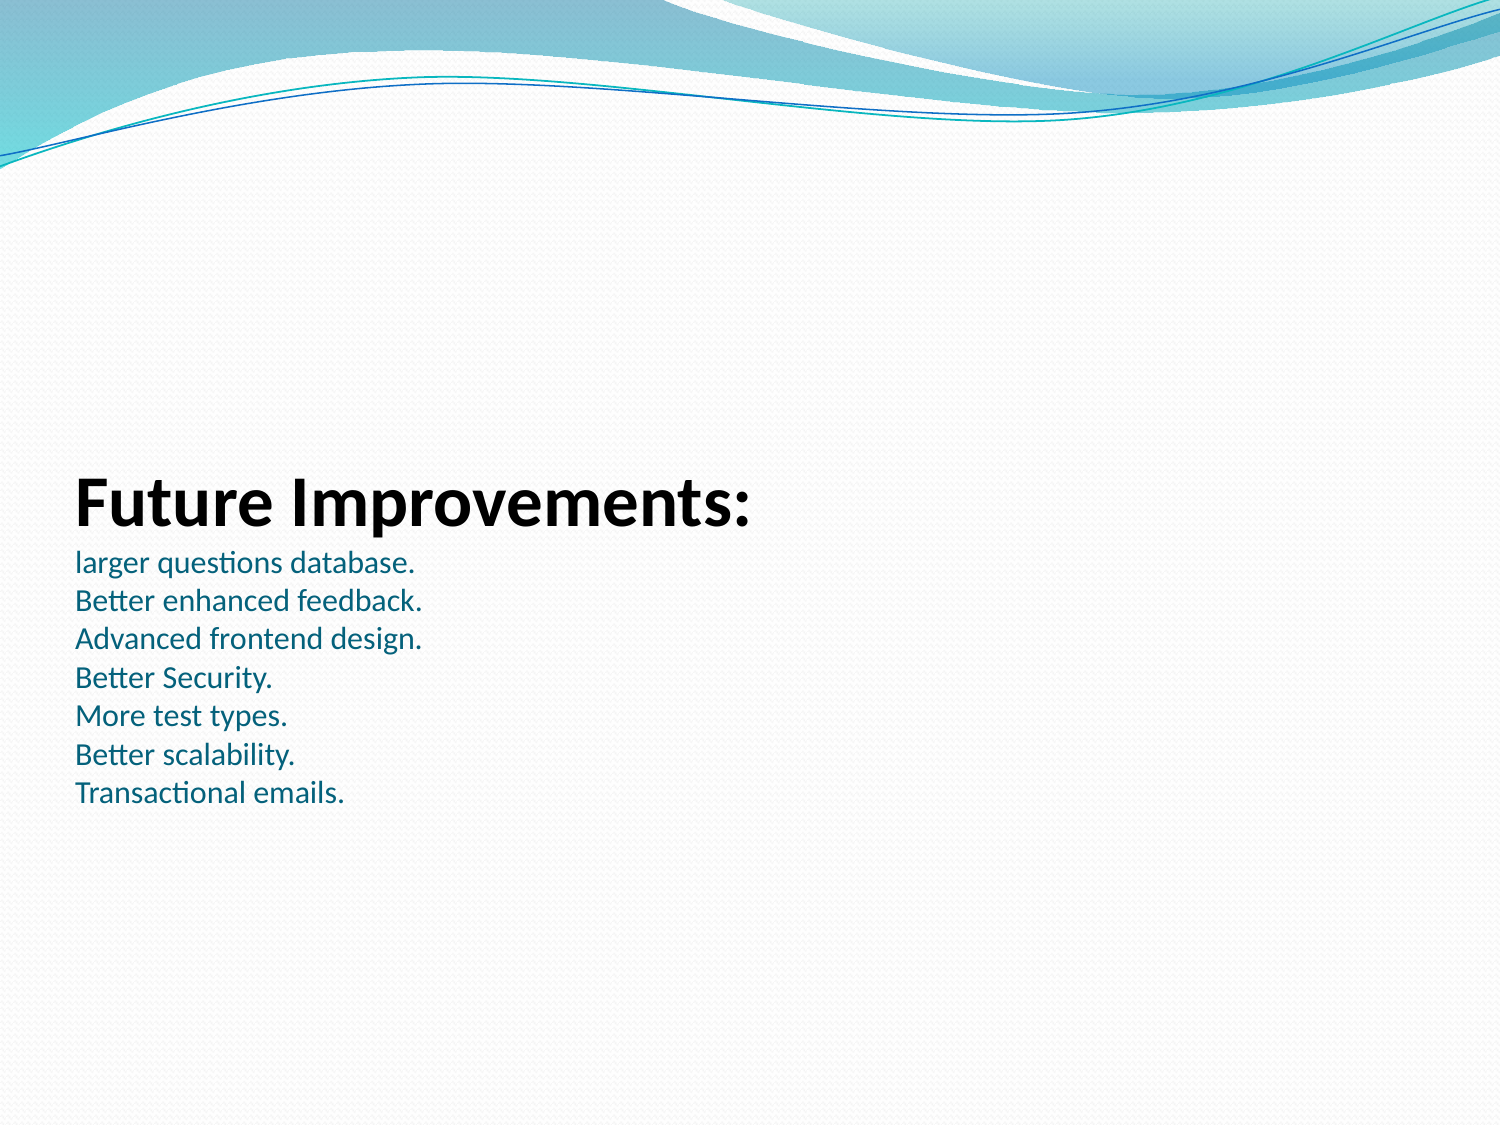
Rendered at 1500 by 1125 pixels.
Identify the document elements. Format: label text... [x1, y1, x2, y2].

title Future Improvements: larger questions database. Better enhanced feedback. Advanced frontend design. Better Security. More test types. Better scalability. Transactional emails. [75, 174, 1438, 925]
